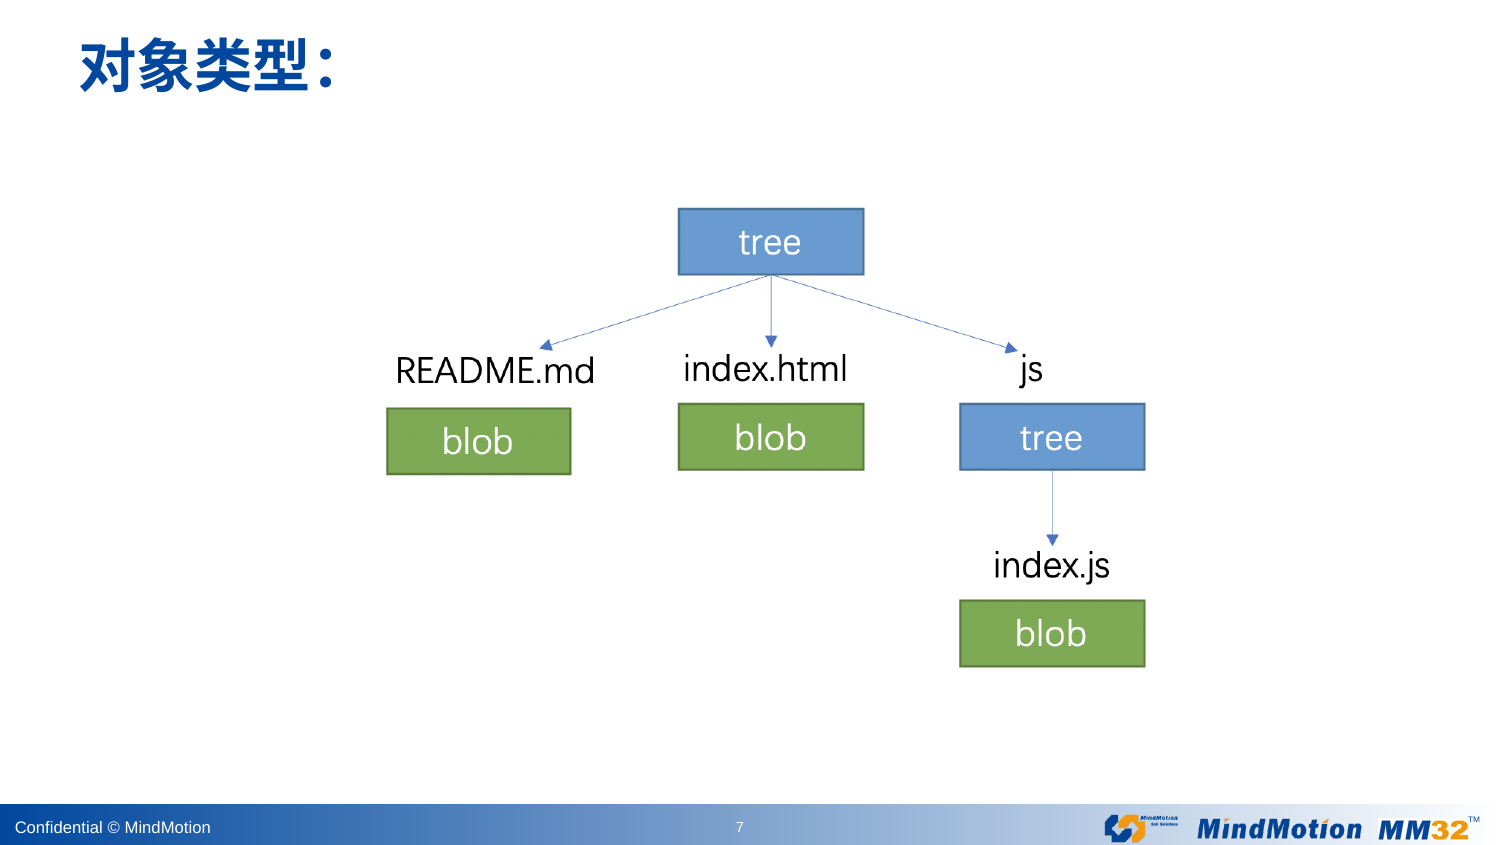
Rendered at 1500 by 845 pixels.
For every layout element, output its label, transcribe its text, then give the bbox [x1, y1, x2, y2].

picture [0, 804, 1500, 845]
picture [343, 196, 1157, 677]
title 对象类型： [63, 32, 1436, 96]
slide_number 7 [564, 818, 915, 836]
